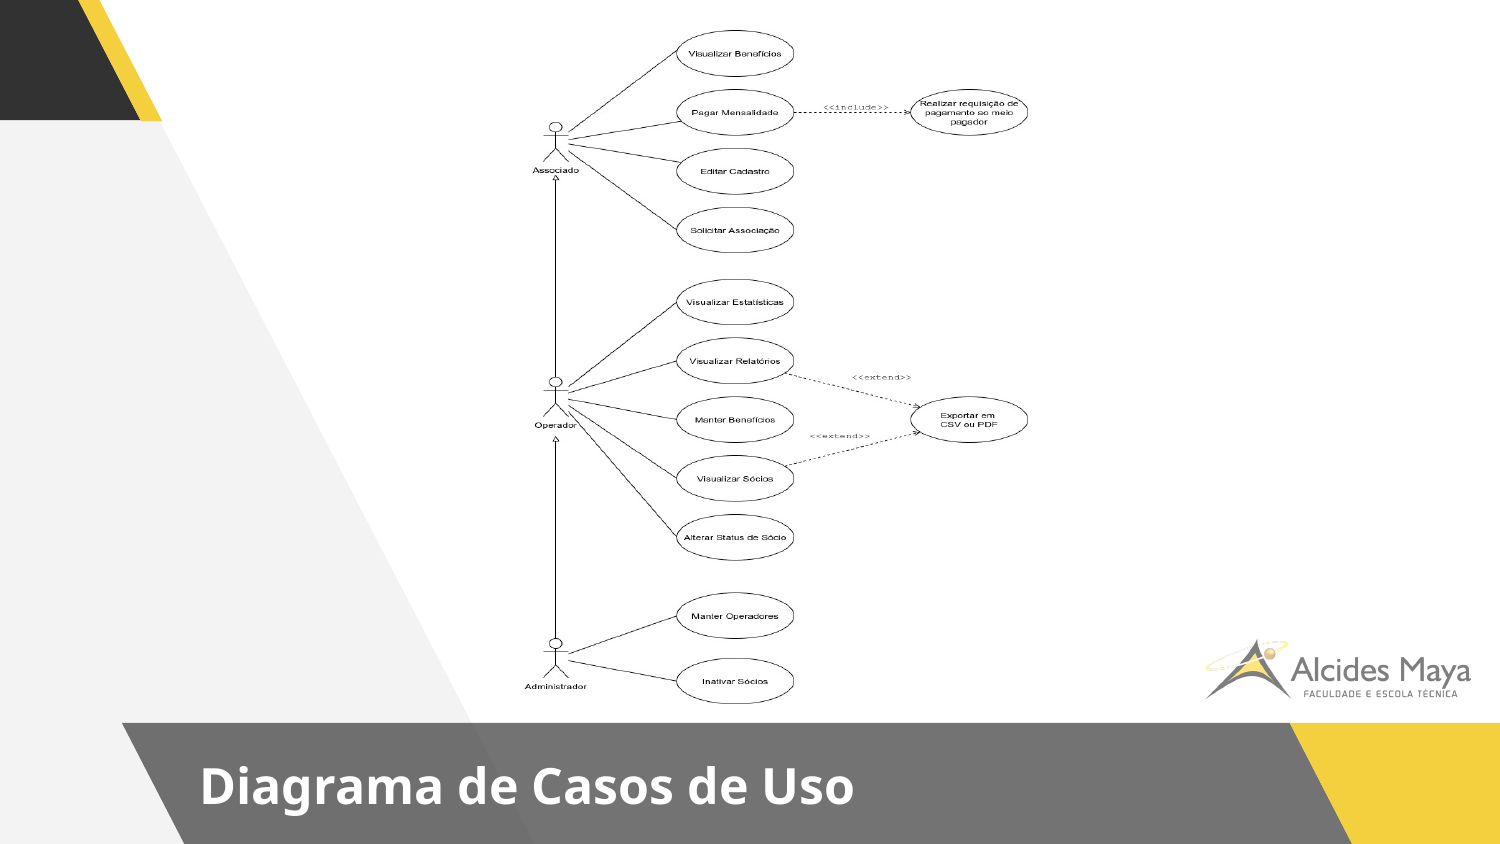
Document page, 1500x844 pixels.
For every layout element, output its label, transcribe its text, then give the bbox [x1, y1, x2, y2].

list Diagrama de Casos de Uso [184, 722, 1290, 844]
picture [524, 30, 1028, 705]
